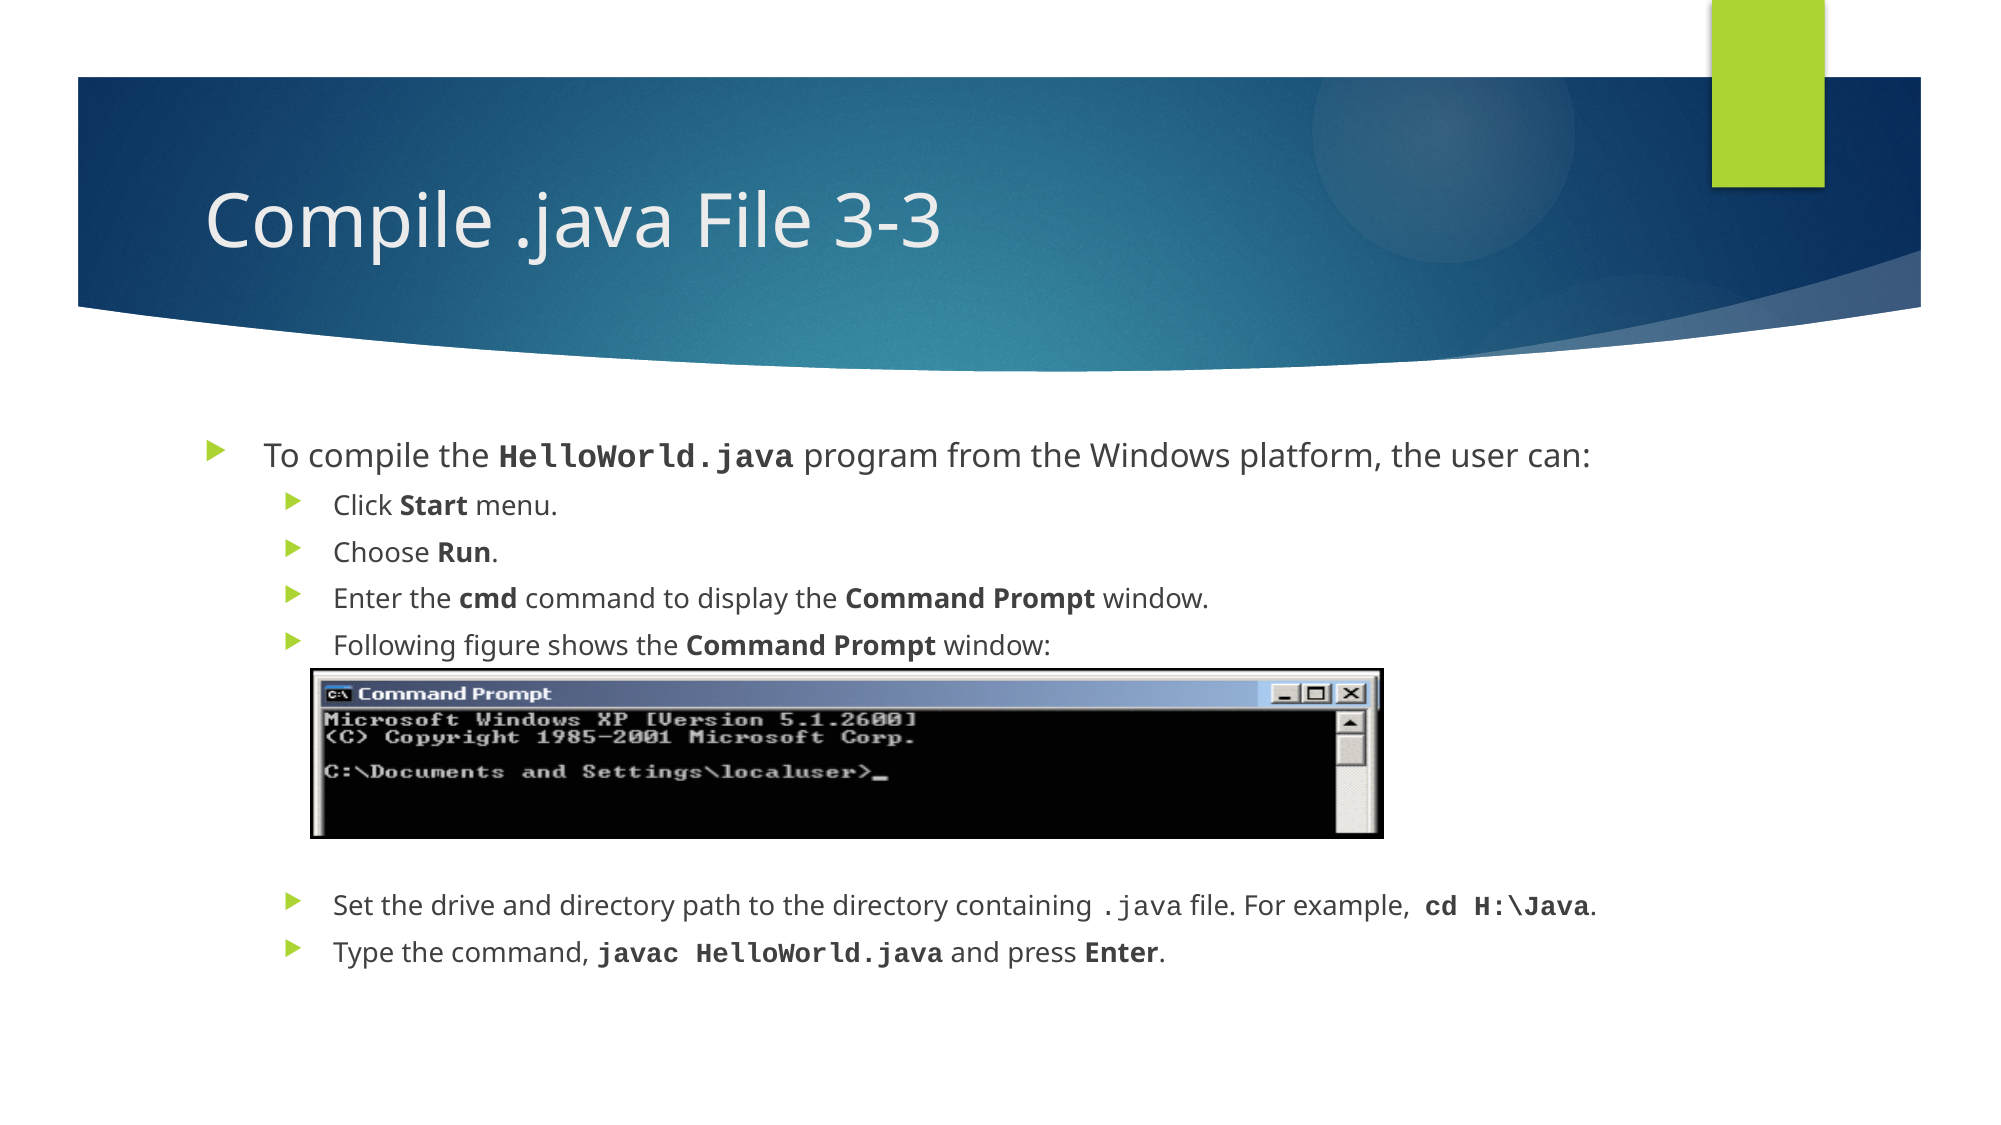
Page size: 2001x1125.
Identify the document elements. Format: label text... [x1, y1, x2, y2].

picture [310, 667, 1384, 840]
title Compile .java File 3-3 [189, 159, 1627, 276]
list To compile the HelloWorld.java program from the Windows platform, the user can: Click Start menu. Choose Run. Enter the cmd command to display the Command Prompt window. Following figure shows the Command Prompt window: Set the drive and directory path to the directory containing .java file. For example, cd H:\Java. Type the command, javac HelloWorld.java and press Enter. [189, 427, 1627, 988]
